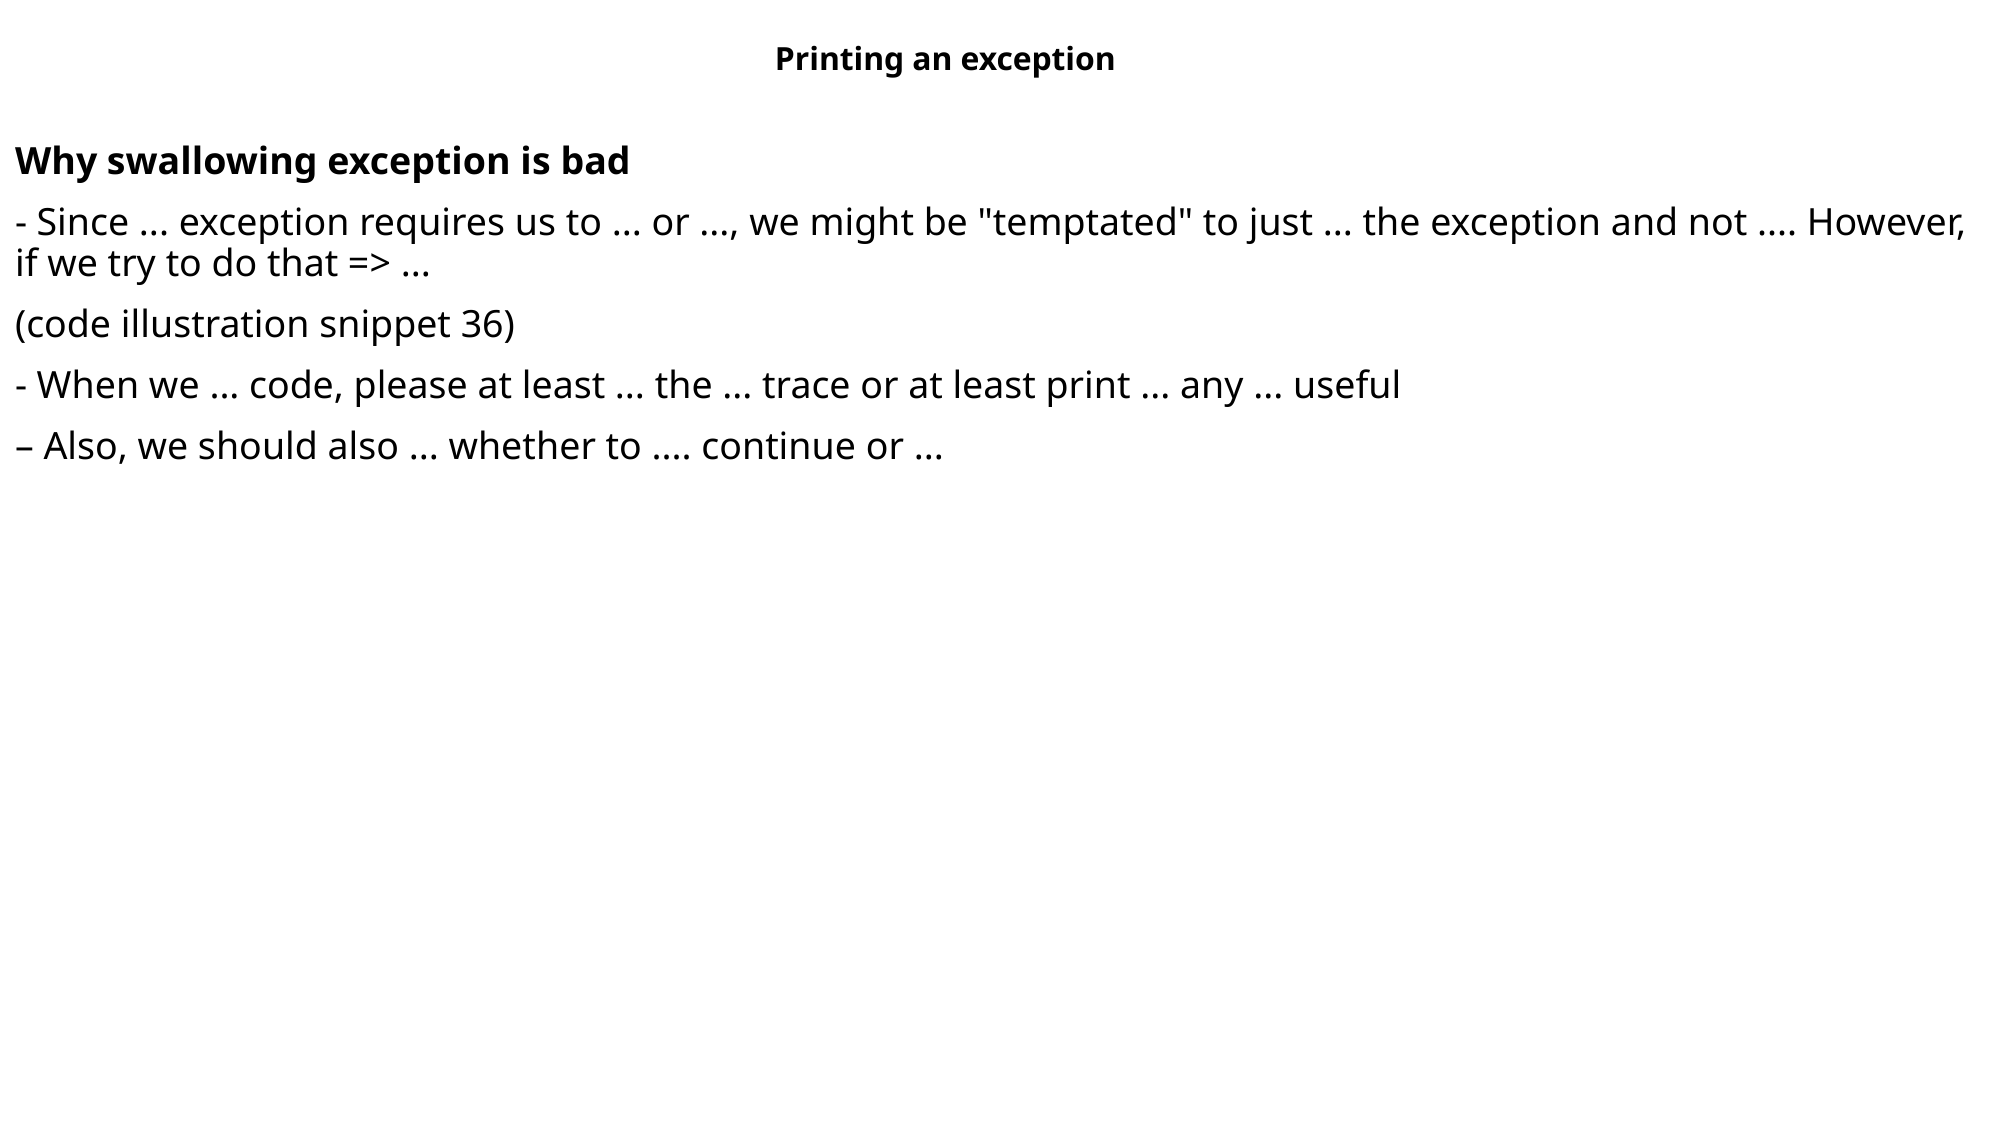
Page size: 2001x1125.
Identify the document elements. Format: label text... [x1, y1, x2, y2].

text_box Why swallowing exception is bad - Since ... exception requires us to ... or ..., we might be "temptated" to just ... the exception and not .... However, if we try to do that => ... (code illustration snippet 36) - When we ... code, please at least ... the ... trace or at least print ... any ... useful – Also, we should also ... whether to .... continue or ... [0, 134, 2000, 1125]
subtitle Printing an exception [24, 35, 1866, 86]
